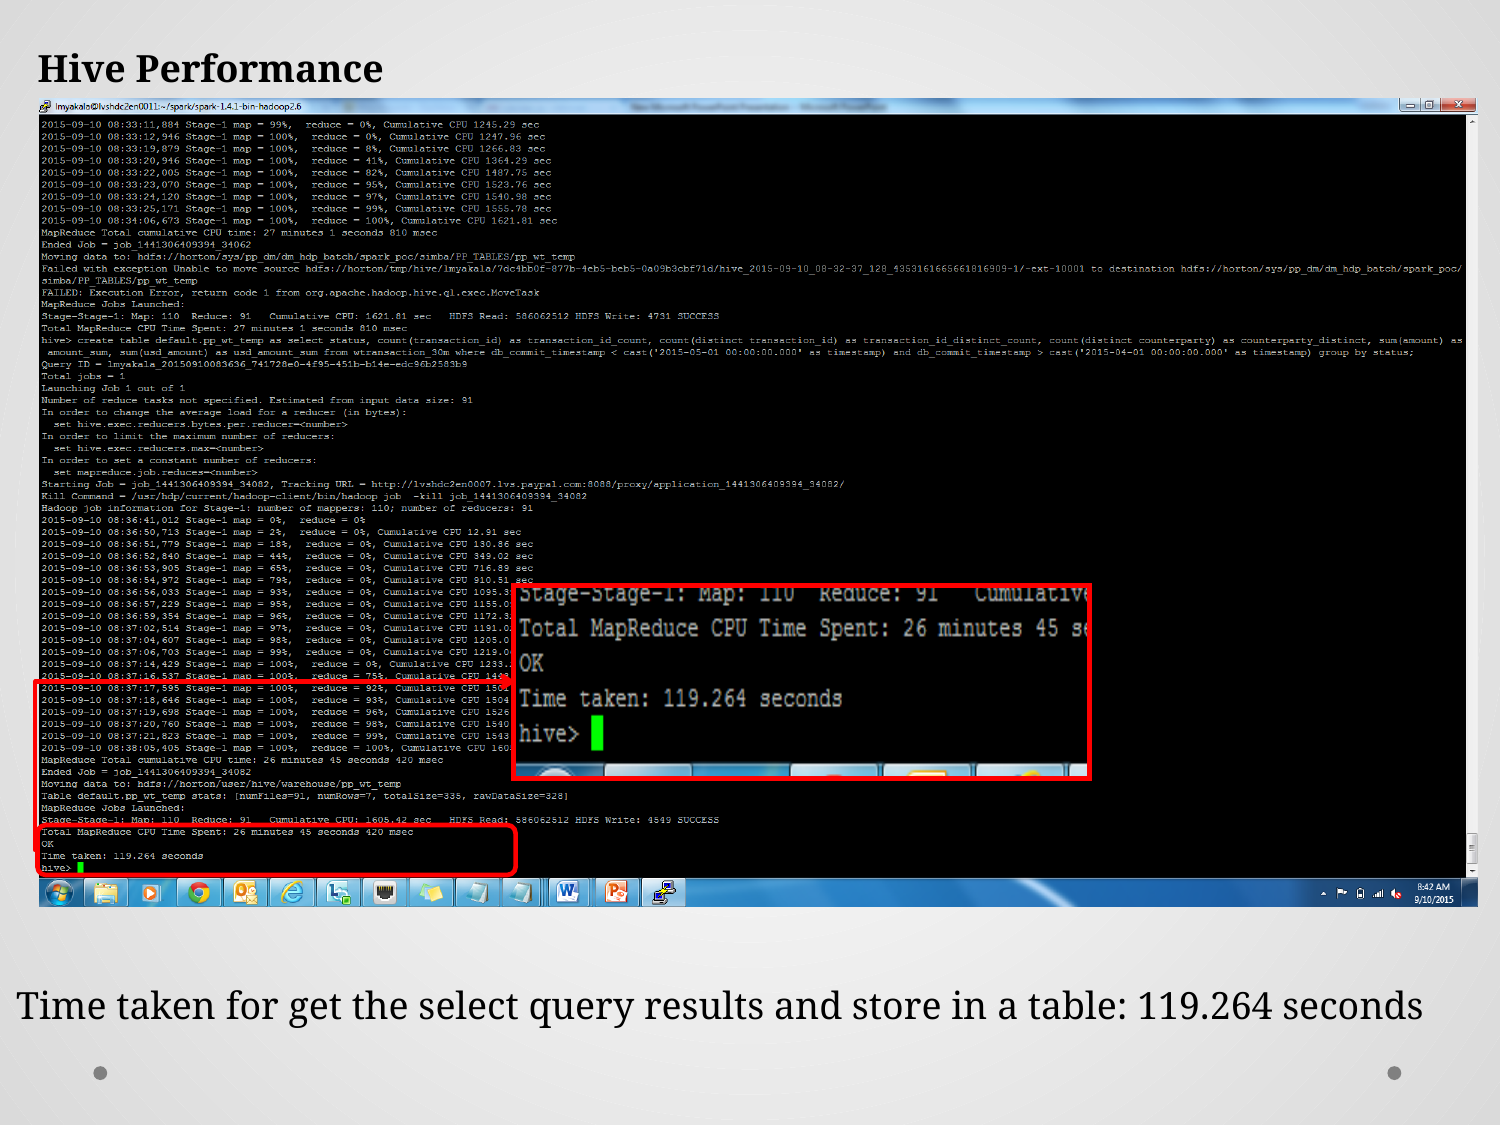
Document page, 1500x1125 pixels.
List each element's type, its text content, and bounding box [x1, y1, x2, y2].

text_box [37, 37, 1478, 907]
text_box Time taken for get the select query results and store in a table: 119.264 seconds [1, 974, 1441, 1035]
